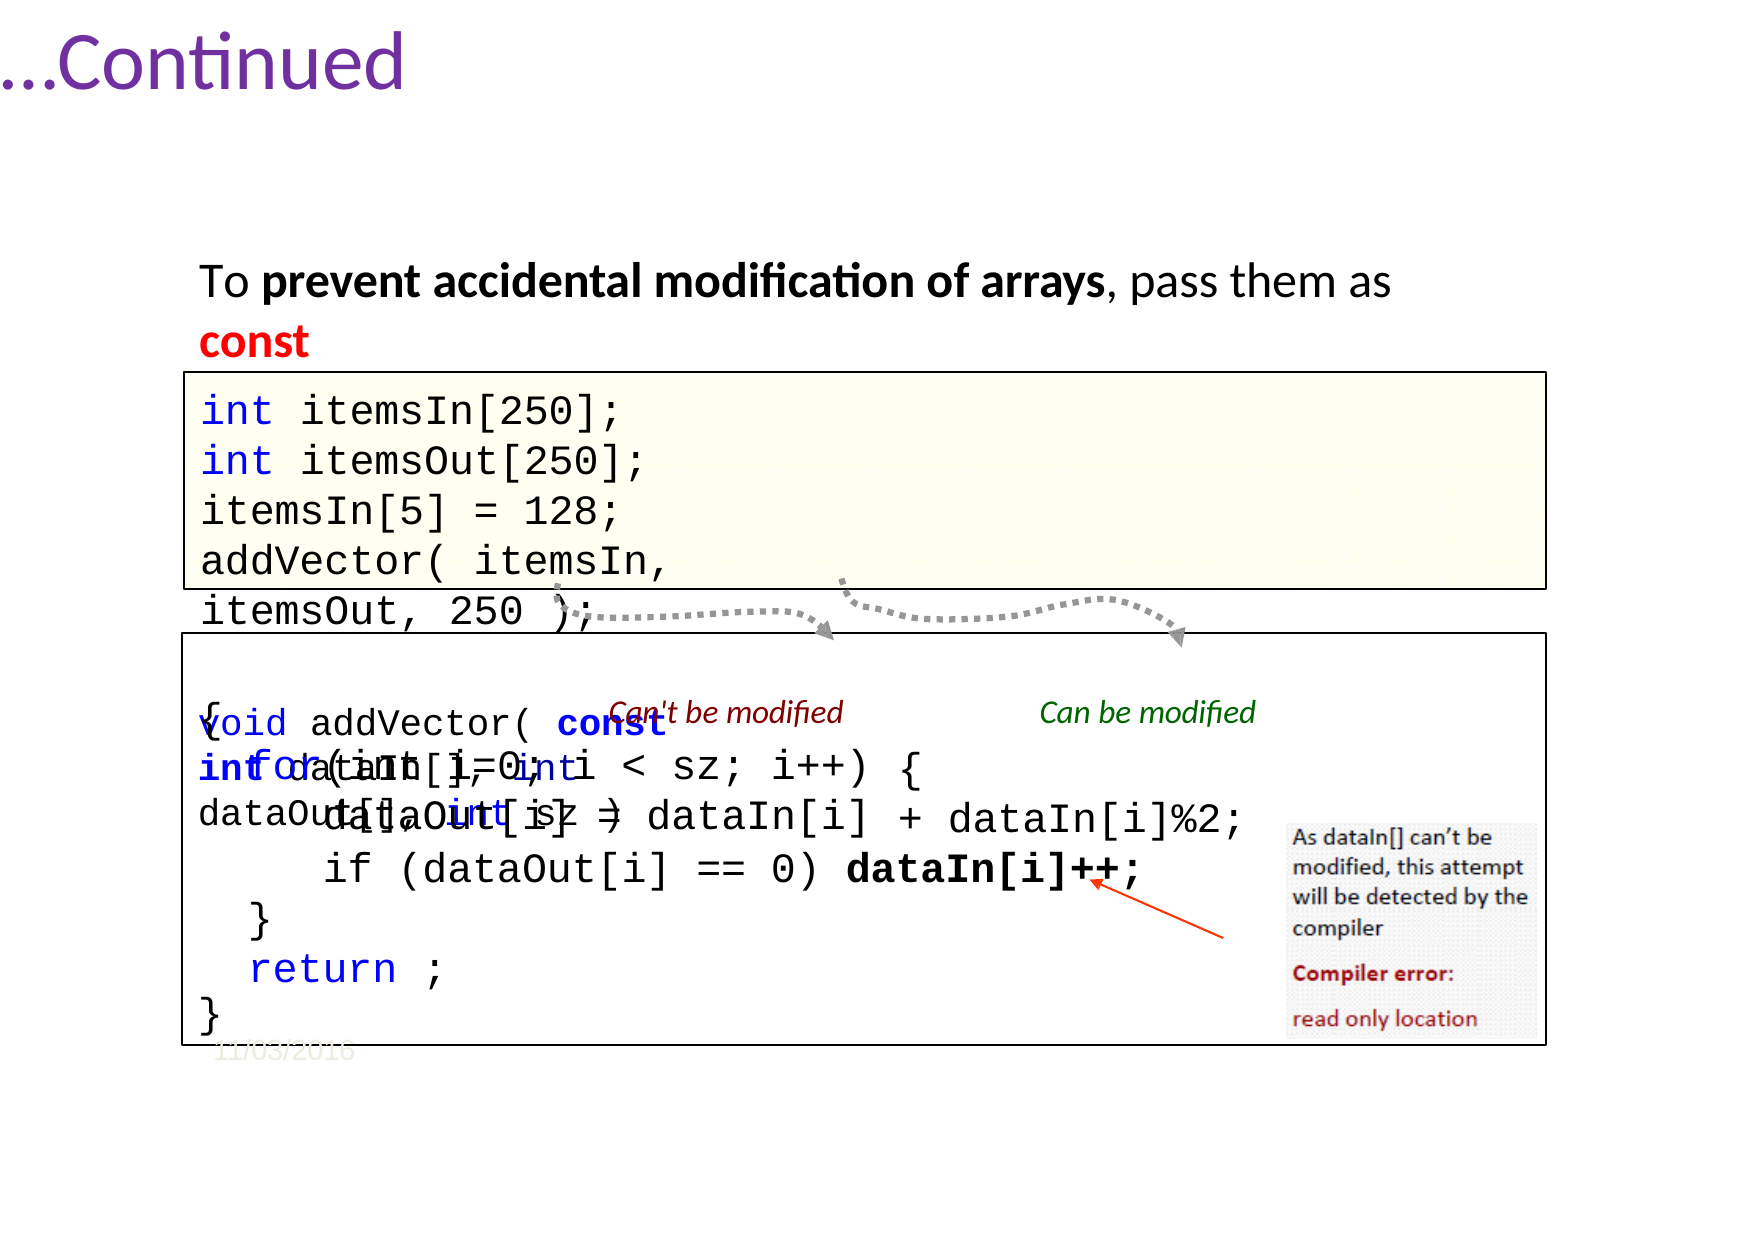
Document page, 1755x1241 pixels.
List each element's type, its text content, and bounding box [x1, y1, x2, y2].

text_box [597, 613, 604, 621]
text_box [998, 613, 1006, 621]
text_box [181, 633, 895, 1046]
text_box [1047, 603, 1055, 611]
text_box [862, 603, 870, 611]
text_box [553, 582, 561, 590]
text_box [911, 614, 919, 622]
text_box [874, 605, 883, 613]
text_box [849, 598, 859, 608]
text_box [553, 595, 561, 604]
text_box [647, 613, 654, 621]
text_box [734, 608, 742, 616]
text_box [986, 614, 994, 622]
text_box [784, 608, 792, 616]
picture [1285, 823, 1537, 1040]
text_box [184, 371, 195, 589]
text_box [949, 616, 956, 623]
text_box [709, 610, 717, 618]
text_box [1144, 607, 1153, 616]
text_box if (dataOut[i] == 0) dataIn[i]++; [320, 840, 1151, 891]
text_box [1096, 595, 1104, 603]
text_box [898, 611, 907, 620]
text_box [1109, 596, 1117, 604]
text_box [622, 614, 629, 621]
text_box [923, 615, 931, 623]
text_box [1113, 891, 1224, 940]
text_box [936, 616, 943, 623]
text_box [1059, 600, 1067, 609]
text_box [842, 589, 851, 598]
text_box [814, 620, 834, 641]
text_box [1023, 609, 1031, 618]
text_box [1071, 598, 1080, 606]
text_box [796, 610, 805, 619]
text_box [1538, 833, 1547, 1046]
text_box [361, 833, 1283, 1046]
text_box [1155, 612, 1164, 622]
text_box [672, 612, 679, 620]
text_box Can be modified [1037, 689, 1261, 730]
text_box [1011, 612, 1019, 620]
text_box { [195, 690, 225, 741]
text_box [697, 611, 704, 619]
text_box [772, 608, 779, 615]
text_box [961, 615, 968, 623]
text_box [886, 608, 895, 617]
title …Continued [0, 6, 787, 214]
text_box [634, 614, 642, 621]
text_box [609, 614, 617, 621]
text_box [722, 609, 729, 617]
text_box [973, 615, 981, 622]
text_box [1167, 626, 1186, 648]
text_box [684, 612, 692, 619]
text_box [1035, 606, 1043, 615]
text_box [747, 608, 754, 616]
text_box [807, 614, 816, 624]
text_box [1121, 598, 1129, 607]
text_box [584, 612, 592, 620]
text_box [1132, 602, 1141, 611]
text_box } return ; [245, 890, 451, 991]
text_box [571, 609, 580, 618]
text_box [560, 603, 569, 613]
text_box [659, 613, 667, 620]
text_box [1084, 596, 1092, 604]
text_box [838, 577, 847, 586]
text_box To prevent accidental modification of arrays, pass them as const int itemsIn[250]; int itemsOut[250]; itemsIn[5] = 128; addVector( itemsIn, itemsOut, 250 ); void addVector( const int dataIn[], int dataOut[], int sz ) [195, 248, 1590, 833]
text_box Can't be modified for(int i=0; i < sz; i++) dataOut[i] = dataIn[i] [245, 690, 875, 838]
text_box } 11/03/2016 [195, 990, 361, 1067]
text_box [759, 608, 767, 615]
text_box { + dataIn[i]%2; [895, 740, 1250, 841]
text_box [1165, 619, 1175, 628]
